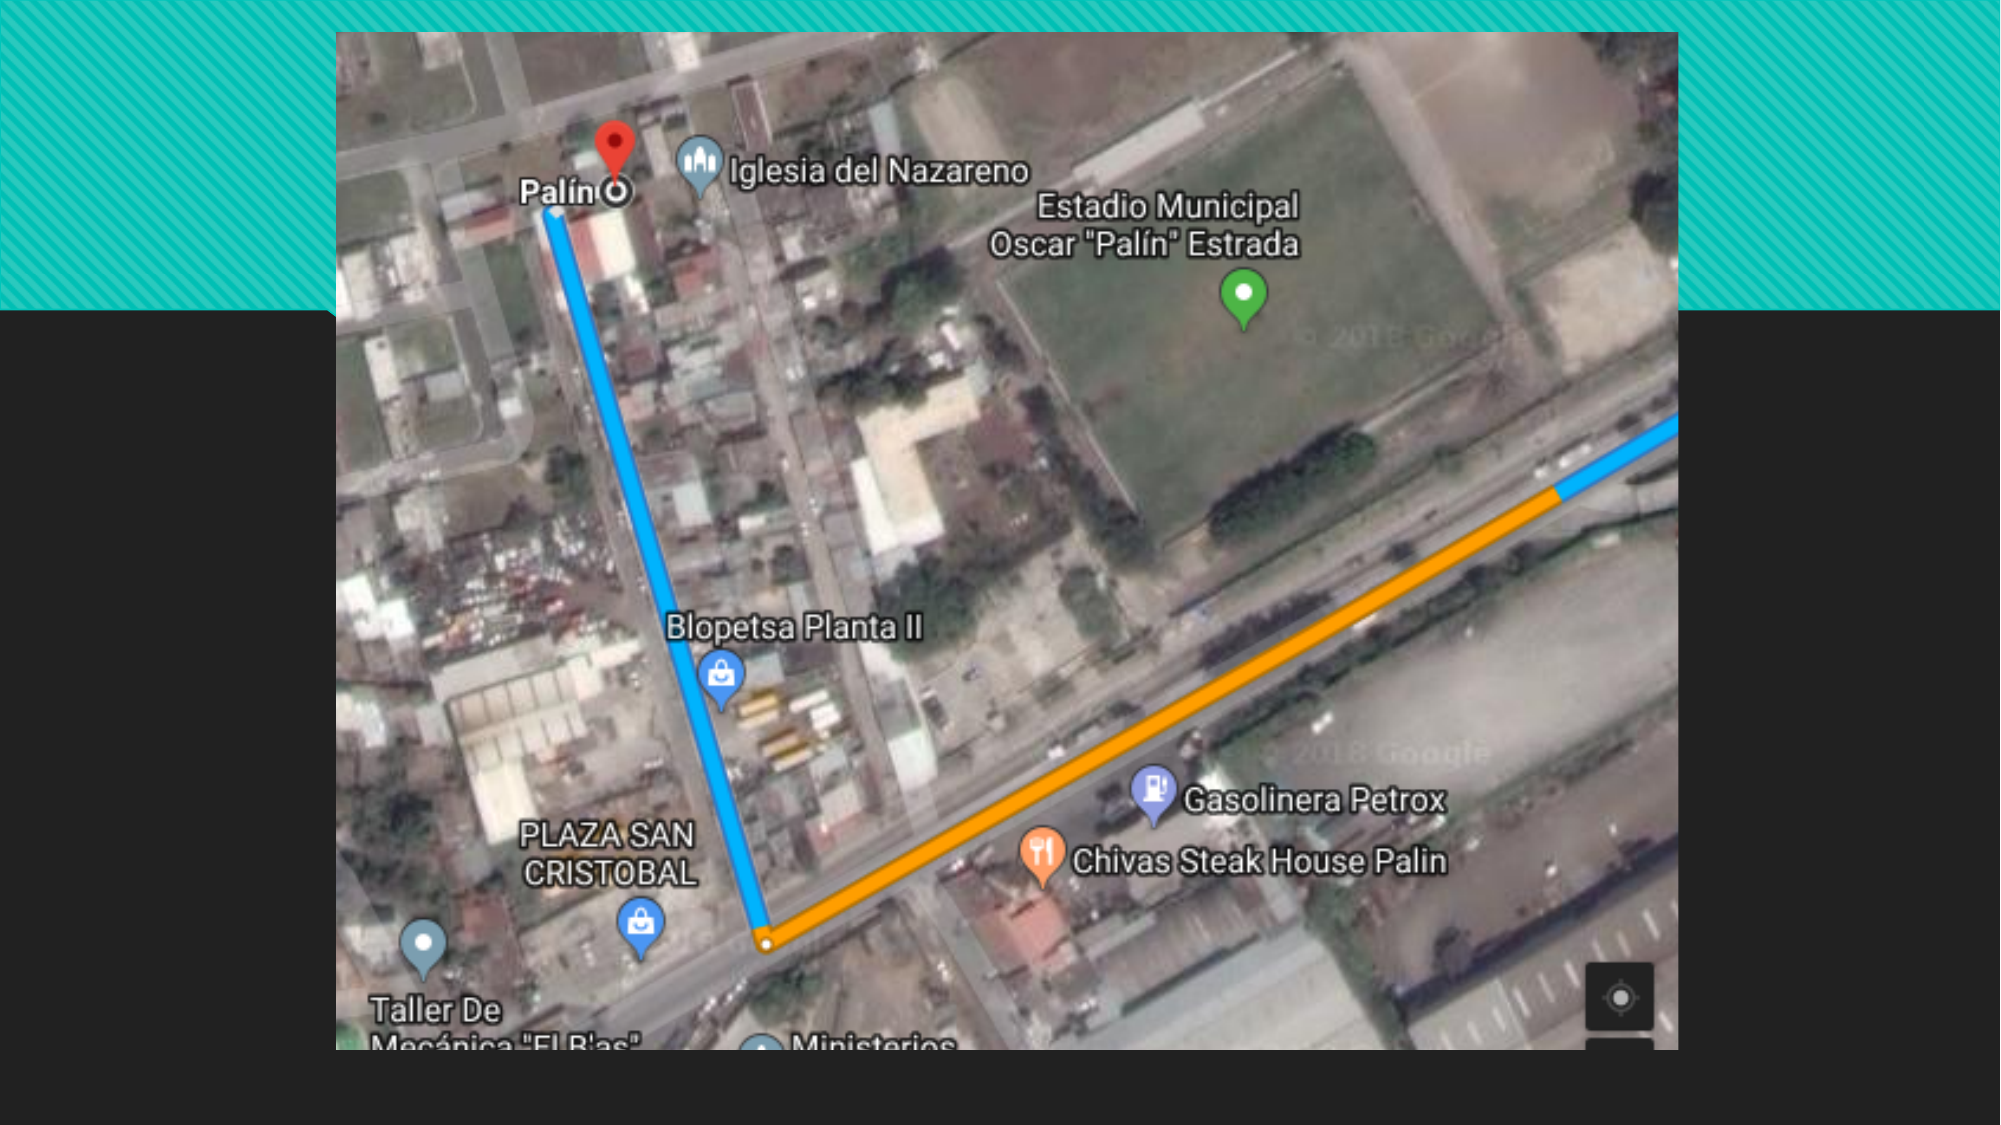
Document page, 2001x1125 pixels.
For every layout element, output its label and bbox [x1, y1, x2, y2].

picture [335, 32, 1679, 1051]
